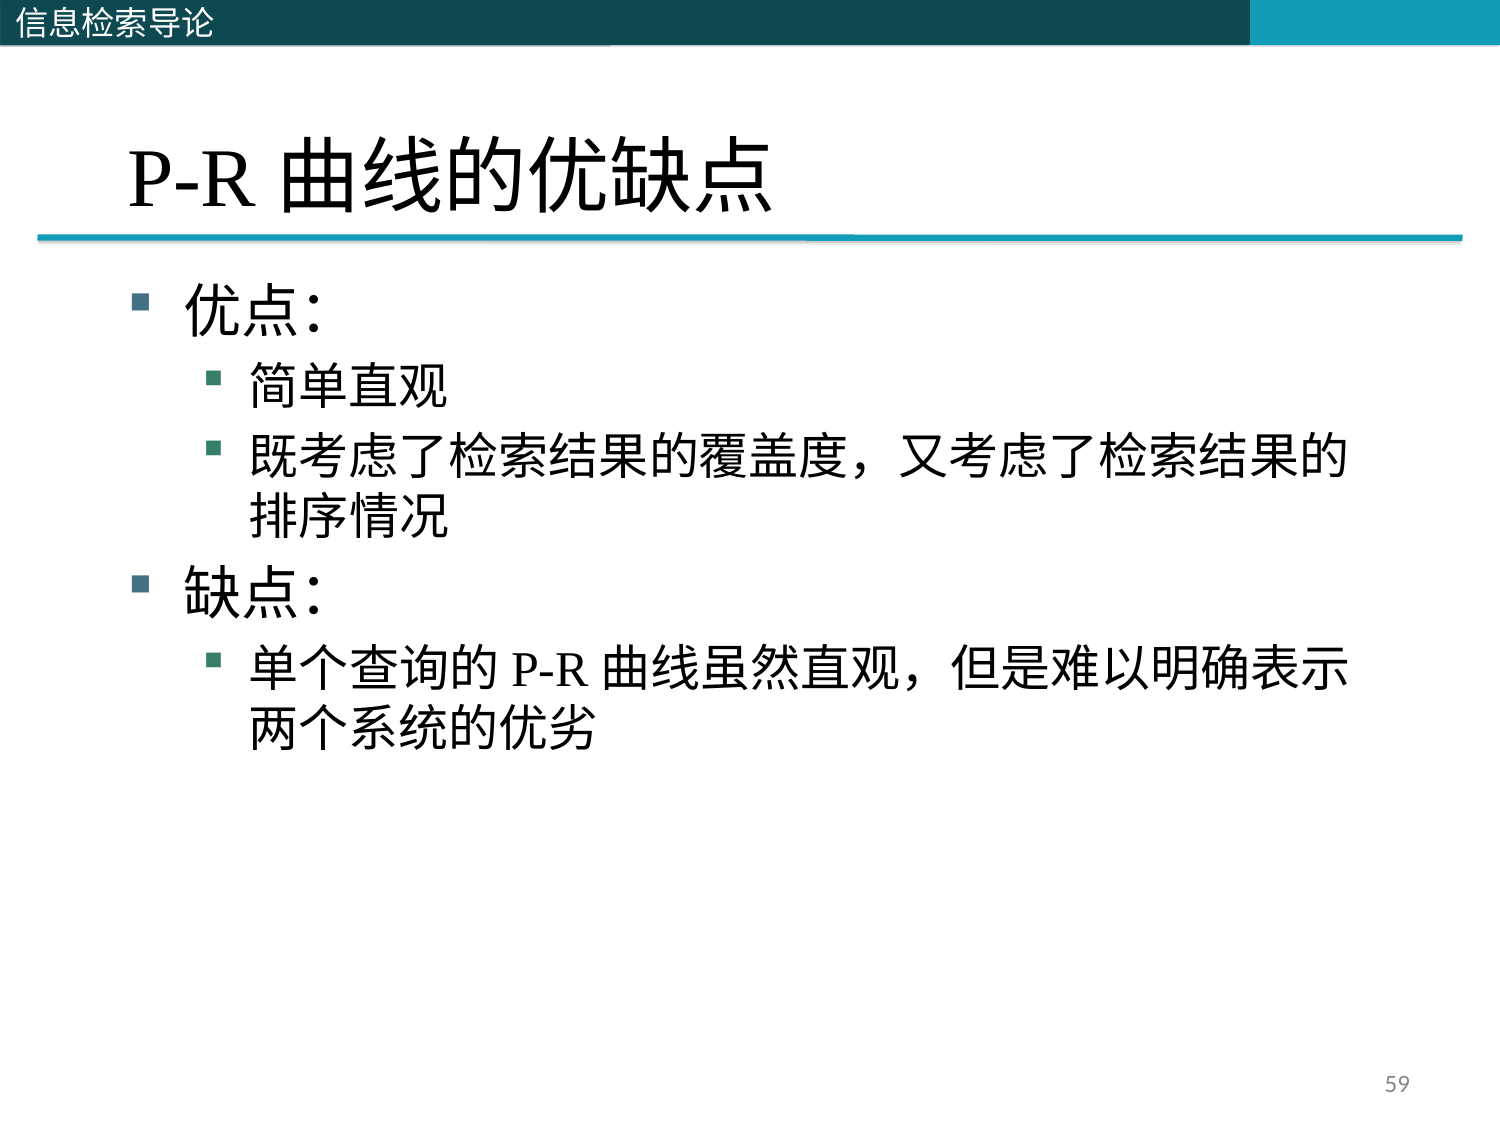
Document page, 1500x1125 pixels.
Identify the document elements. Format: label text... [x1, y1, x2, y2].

slide_number 59 [1074, 1062, 1425, 1103]
list 优点： 简单直观 既考虑了检索结果的覆盖度，又考虑了检索结果的排序情况 缺点： 单个查询的P-R曲线虽然直观，但是难以明确表示两个系统的优劣 [111, 266, 1388, 861]
title P-R曲线的优缺点 [111, 42, 1463, 231]
